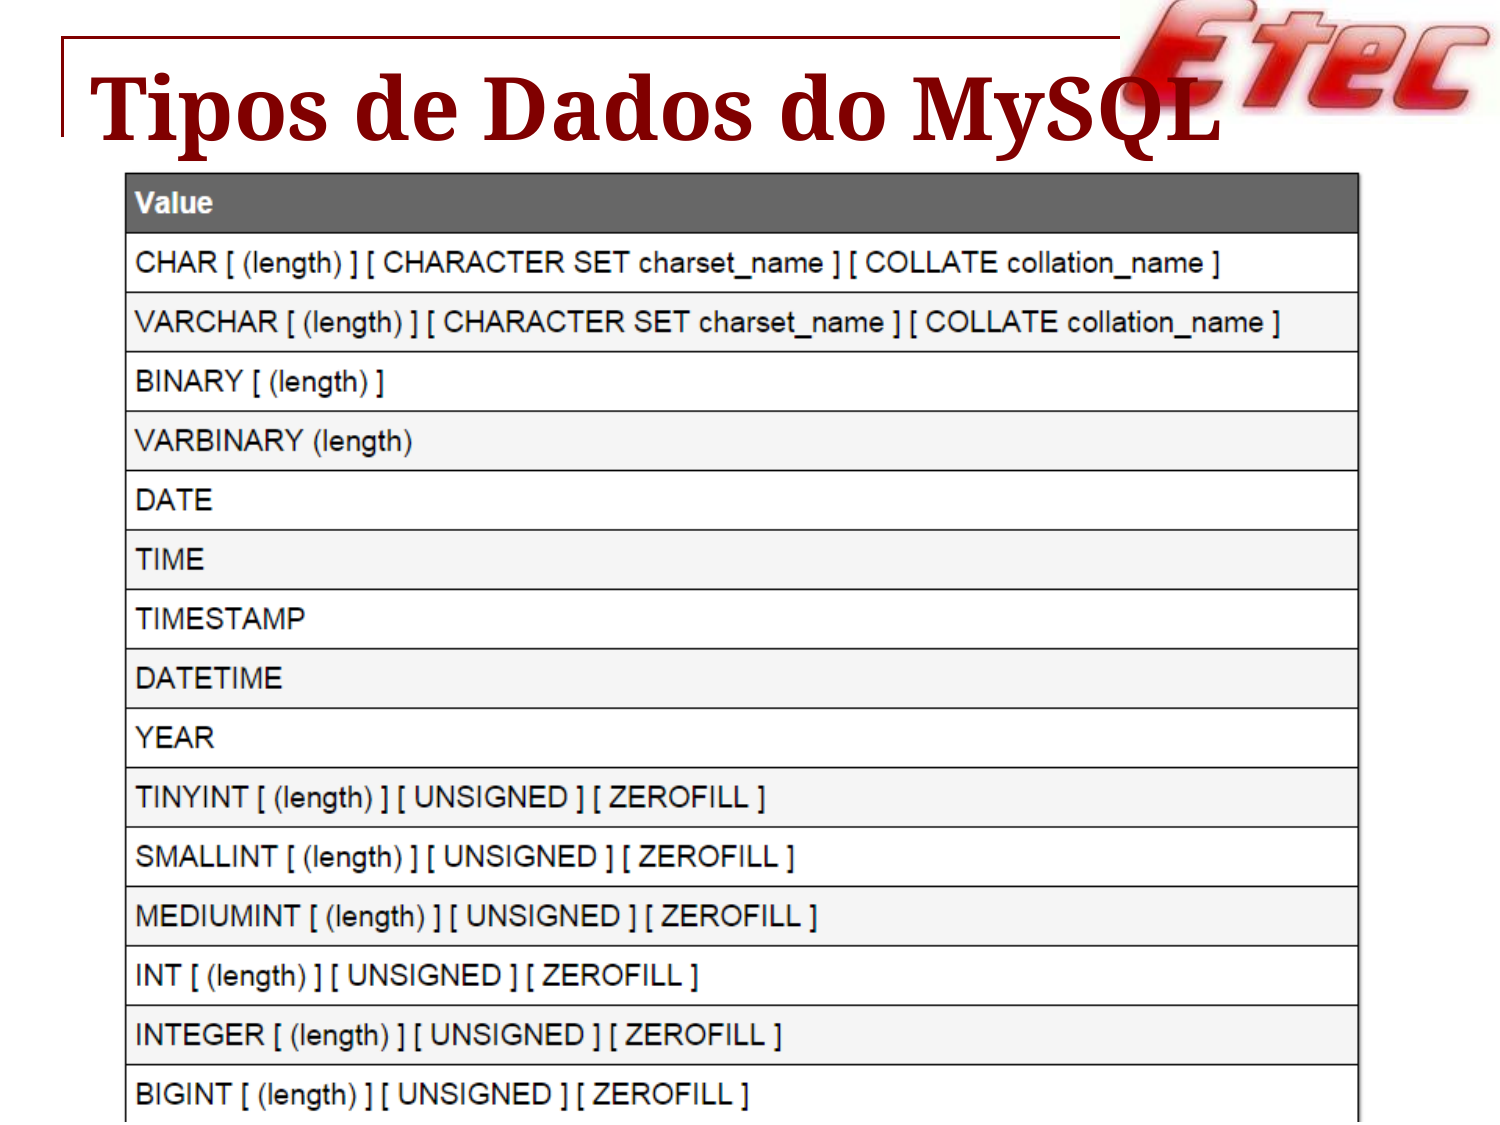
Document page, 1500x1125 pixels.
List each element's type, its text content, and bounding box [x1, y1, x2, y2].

picture [108, 162, 1389, 1122]
title Tipos de Dados do MySQL [74, 45, 1426, 233]
picture [1120, 0, 1500, 124]
